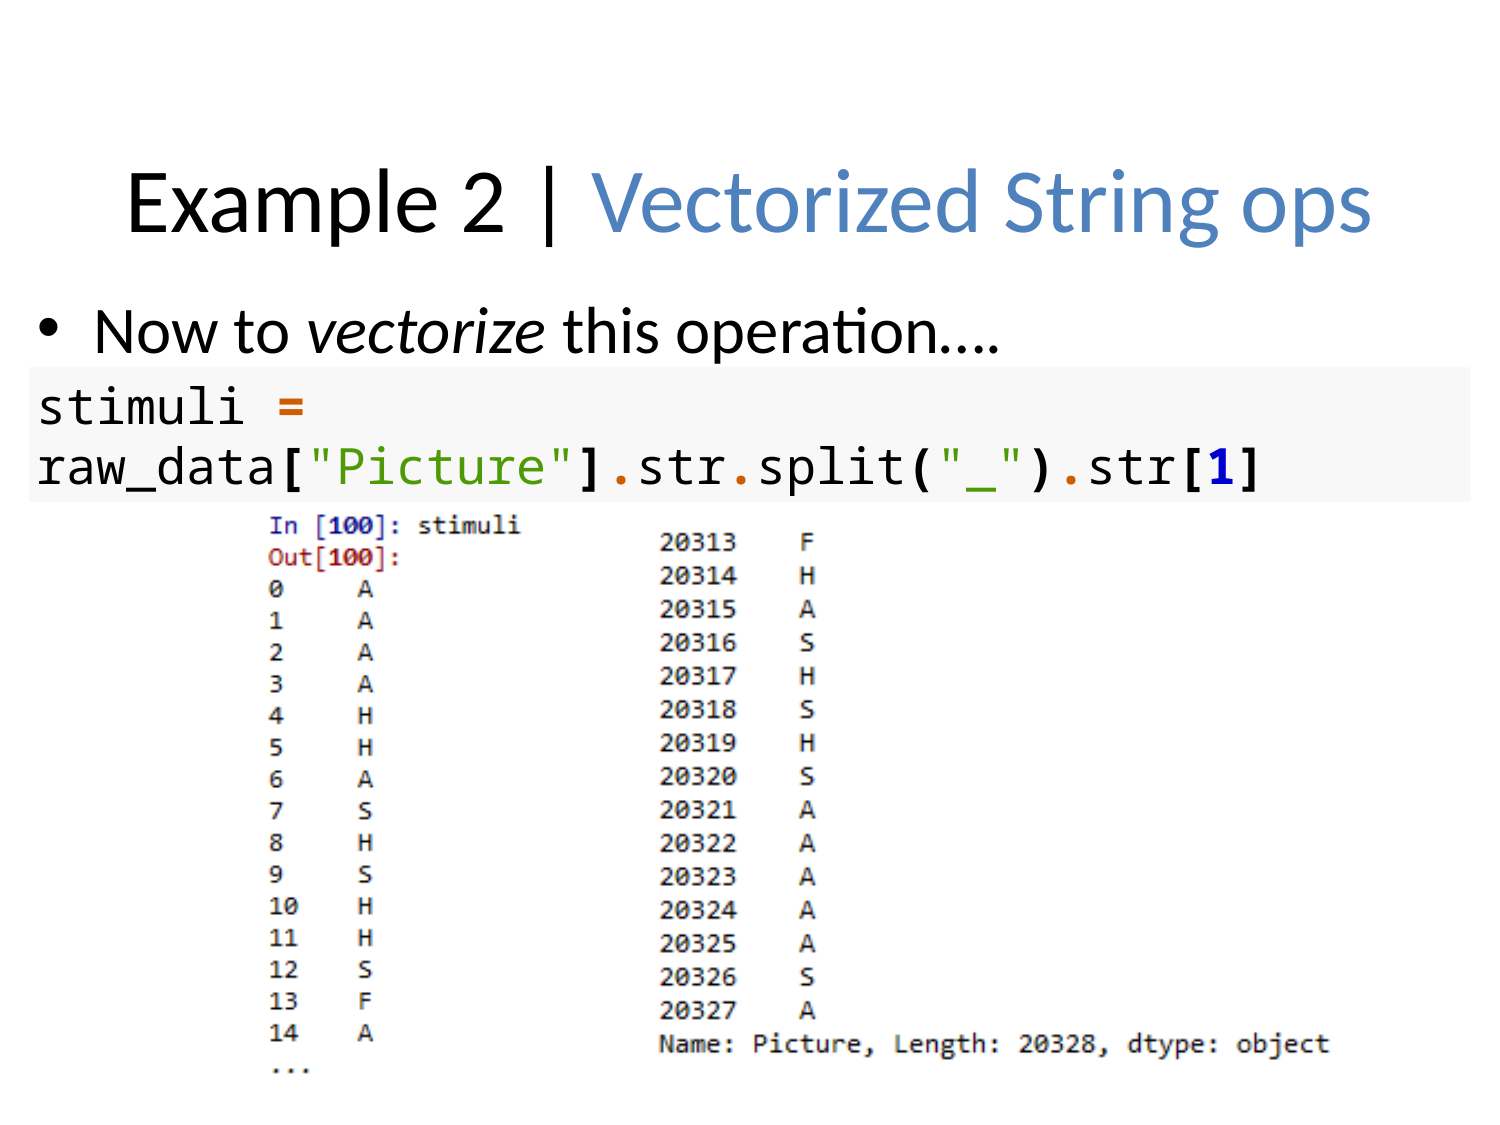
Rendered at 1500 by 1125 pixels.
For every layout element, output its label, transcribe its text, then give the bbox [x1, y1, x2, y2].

title Example 2 | Vectorized String ops [74, 124, 1426, 268]
list Now to vectorize this operation…. [28, 278, 1460, 386]
text_box stimuli = raw_data["Picture"].str.split("_").str[1] [29, 367, 1471, 502]
picture [655, 526, 1342, 1071]
picture [265, 511, 526, 1082]
